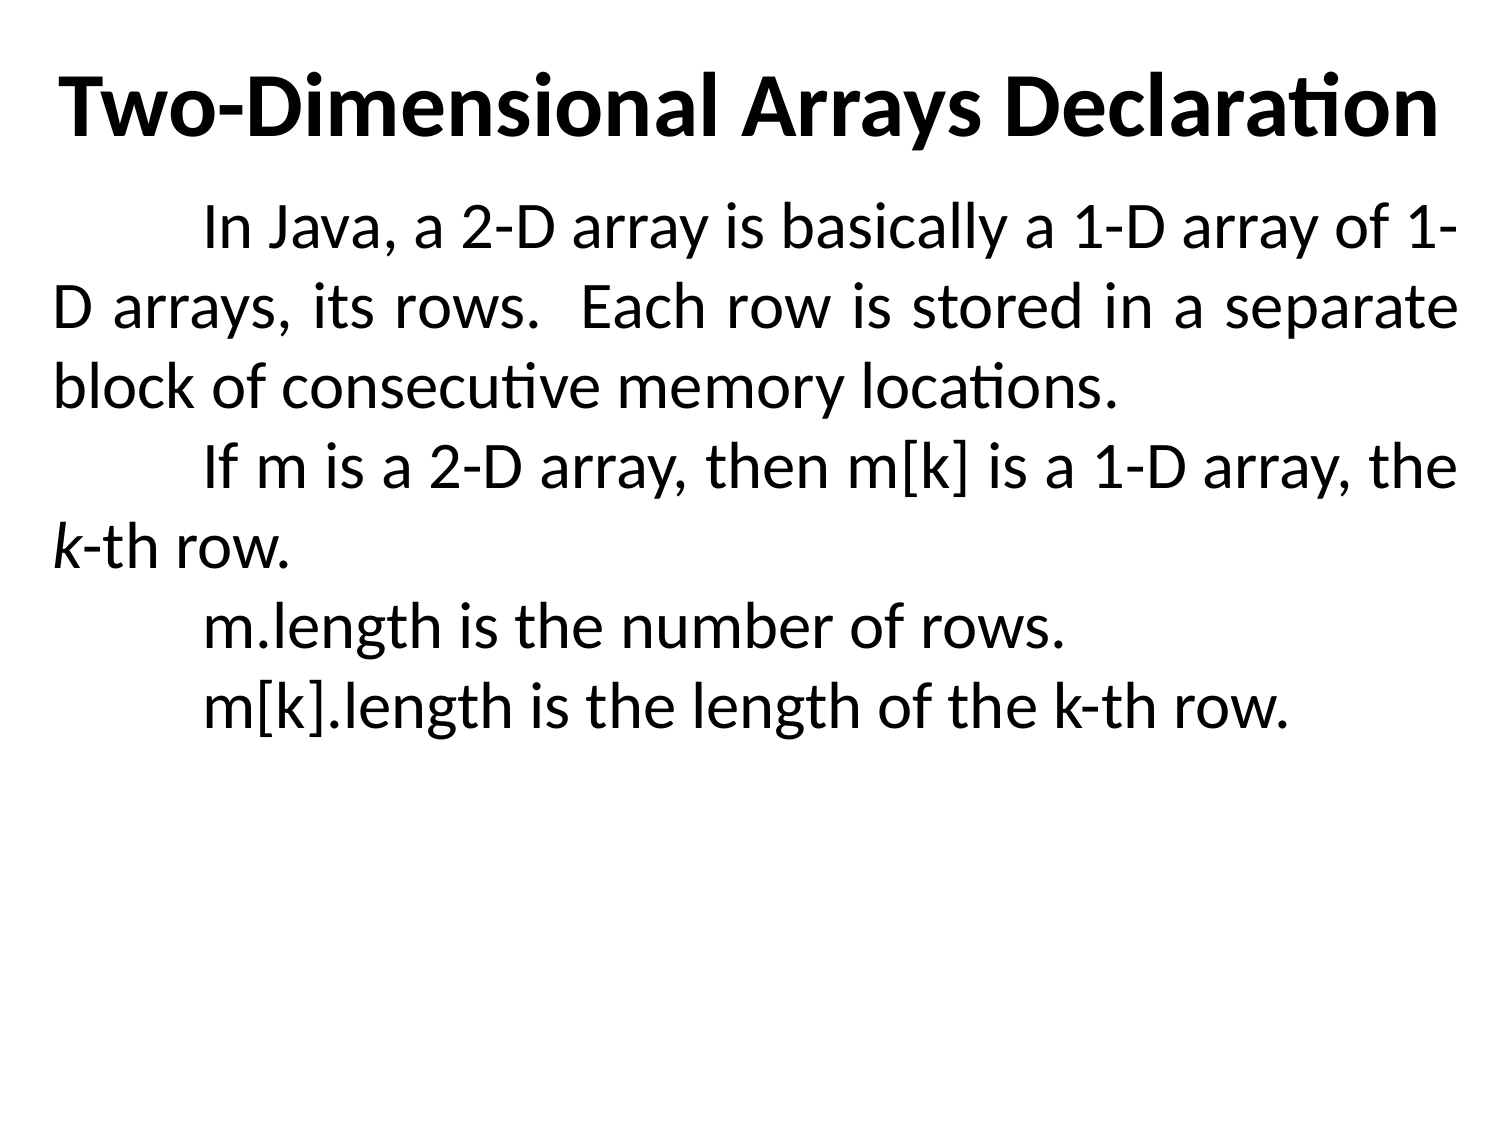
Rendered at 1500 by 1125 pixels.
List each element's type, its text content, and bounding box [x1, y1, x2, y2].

text_box In Java, a 2-D array is basically a 1-D array of 1-D arrays, its rows. Each row is stored in a separate block of consecutive memory locations. If m is a 2-D array, then m[k] is a 1-D array, the k-th row. m.length is the number of rows. m[k].length is the length of the k-th row. [37, 174, 1475, 750]
title Two-Dimensional Arrays Declaration [0, 24, 1500, 175]
